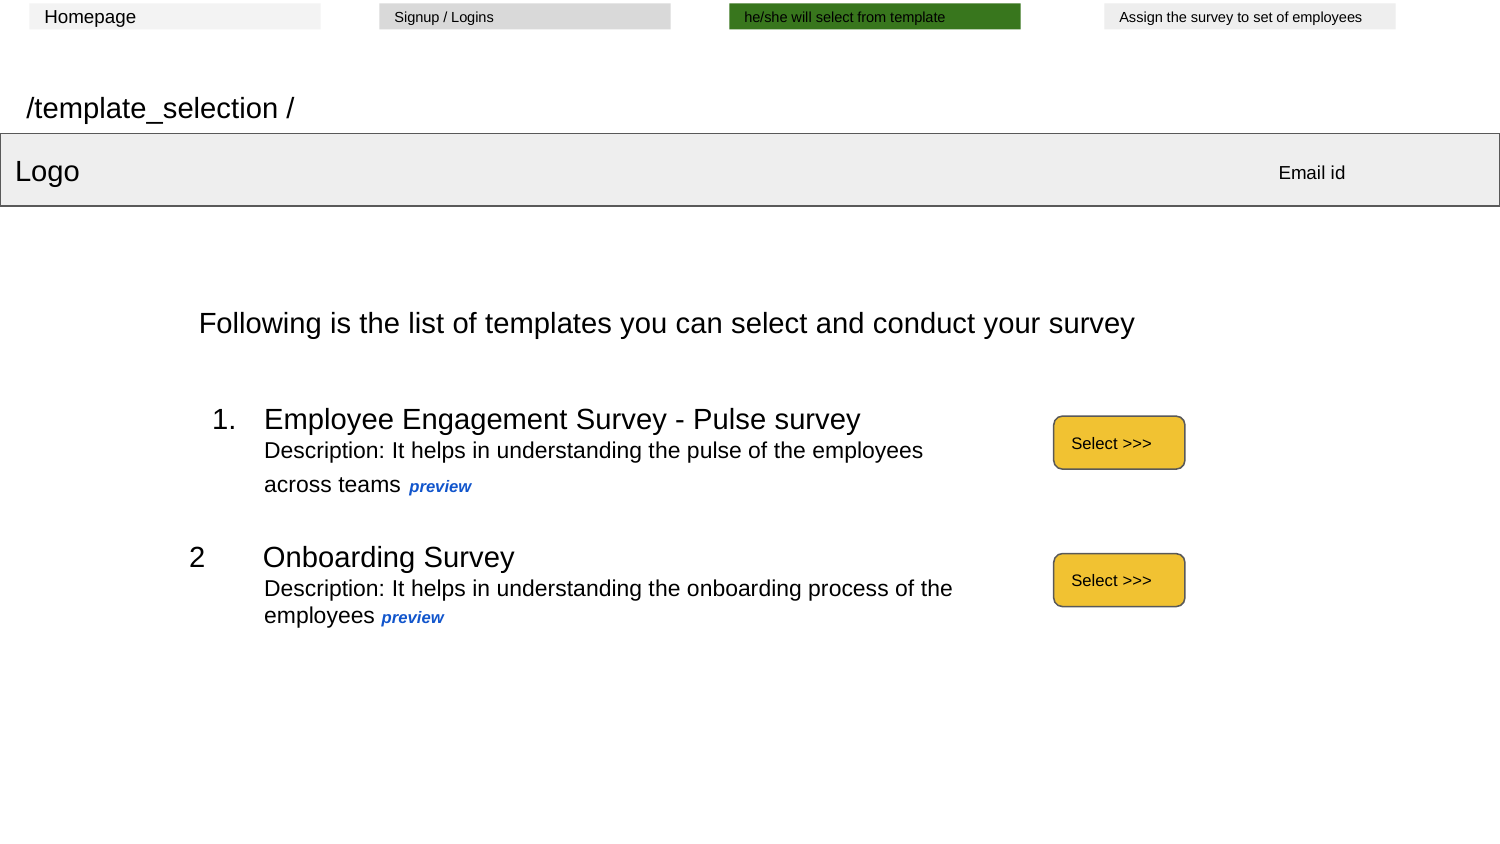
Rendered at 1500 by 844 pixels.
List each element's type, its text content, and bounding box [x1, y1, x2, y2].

text_box he/she will select from template [729, 3, 1021, 30]
text_box Logo [0, 133, 1500, 206]
text_box Select >>> [1053, 553, 1185, 607]
text_box Following is the list of templates you can select and conduct your survey [183, 289, 1224, 354]
text_box 2 Onboarding Survey Description: It helps in understanding the onboarding process of the employees preview [174, 523, 970, 644]
text_box Signup / Logins [379, 3, 671, 30]
text_box Employee Engagement Survey - Pulse survey Description: It helps in understanding the pulse of the employees across teams preview [174, 385, 970, 514]
text_box Homepage [29, 3, 321, 30]
text_box /template_selection / [11, 73, 812, 139]
text_box Email id [1263, 149, 1500, 195]
text_box Select >>> [1053, 416, 1185, 470]
text_box Assign the survey to set of employees [1104, 3, 1396, 30]
